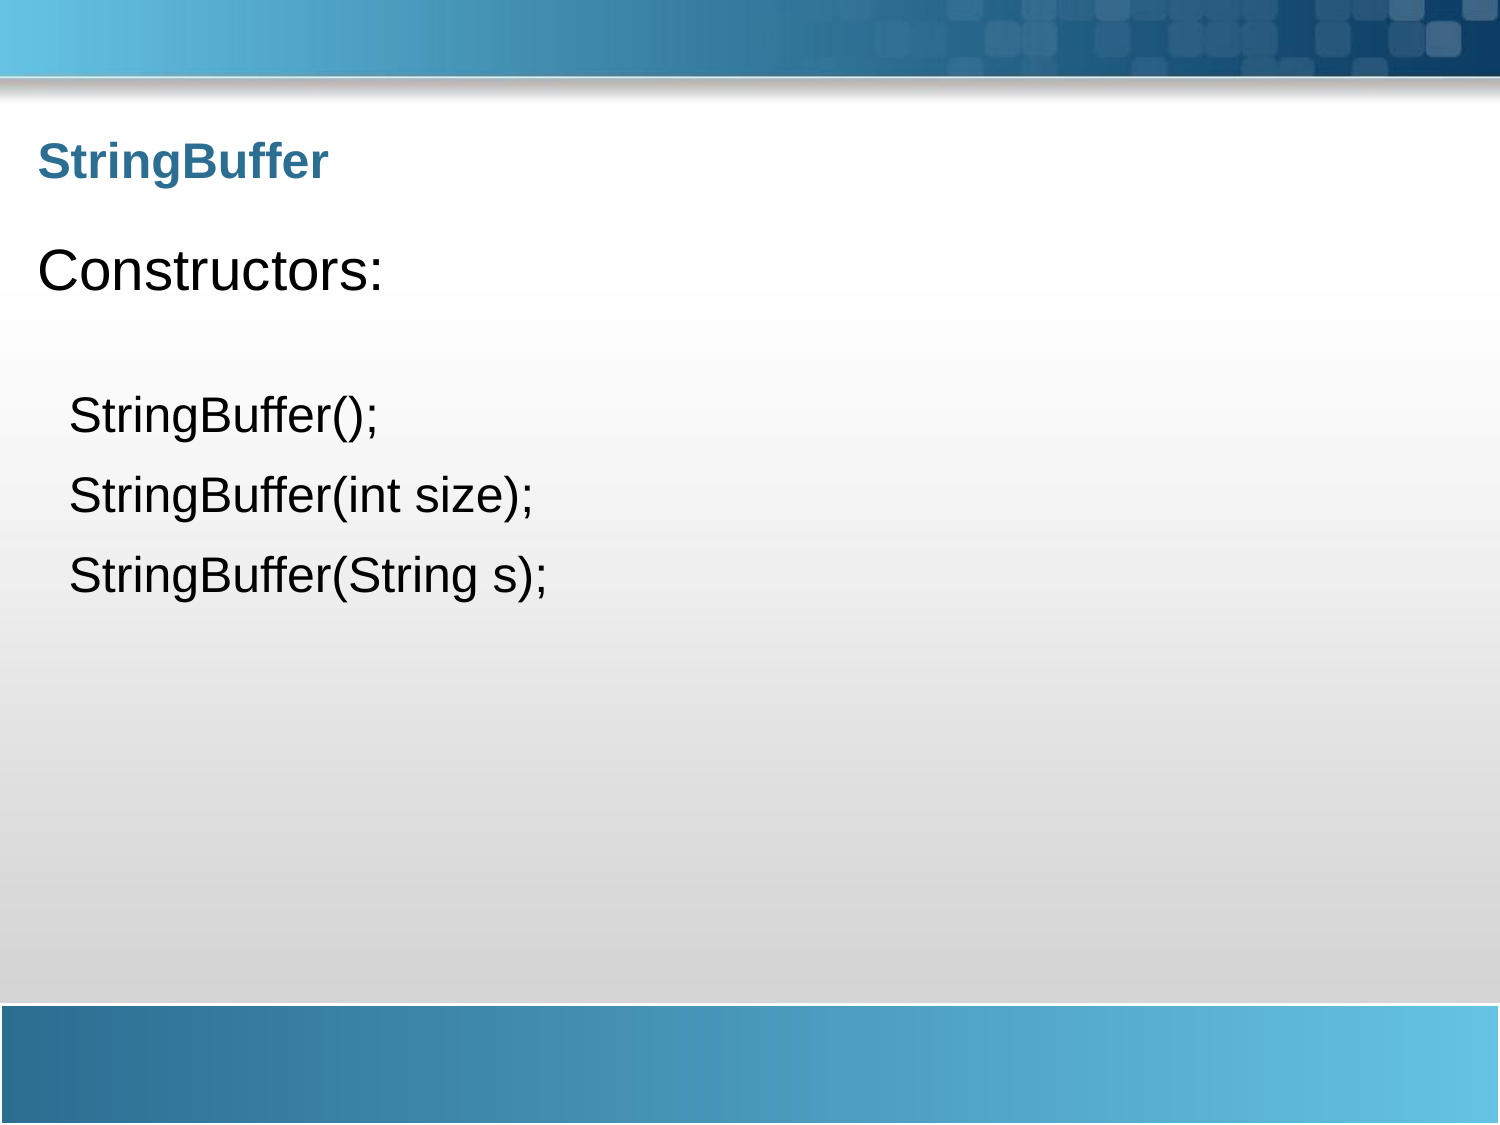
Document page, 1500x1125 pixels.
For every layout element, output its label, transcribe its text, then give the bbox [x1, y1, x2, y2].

title StringBuffer [37, 125, 1463, 213]
list Constructors: StringBuffer(); StringBuffer(int size); StringBuffer(String s); [37, 224, 1438, 625]
picture [0, 0, 1500, 1004]
text_box [0, 1004, 1500, 1125]
